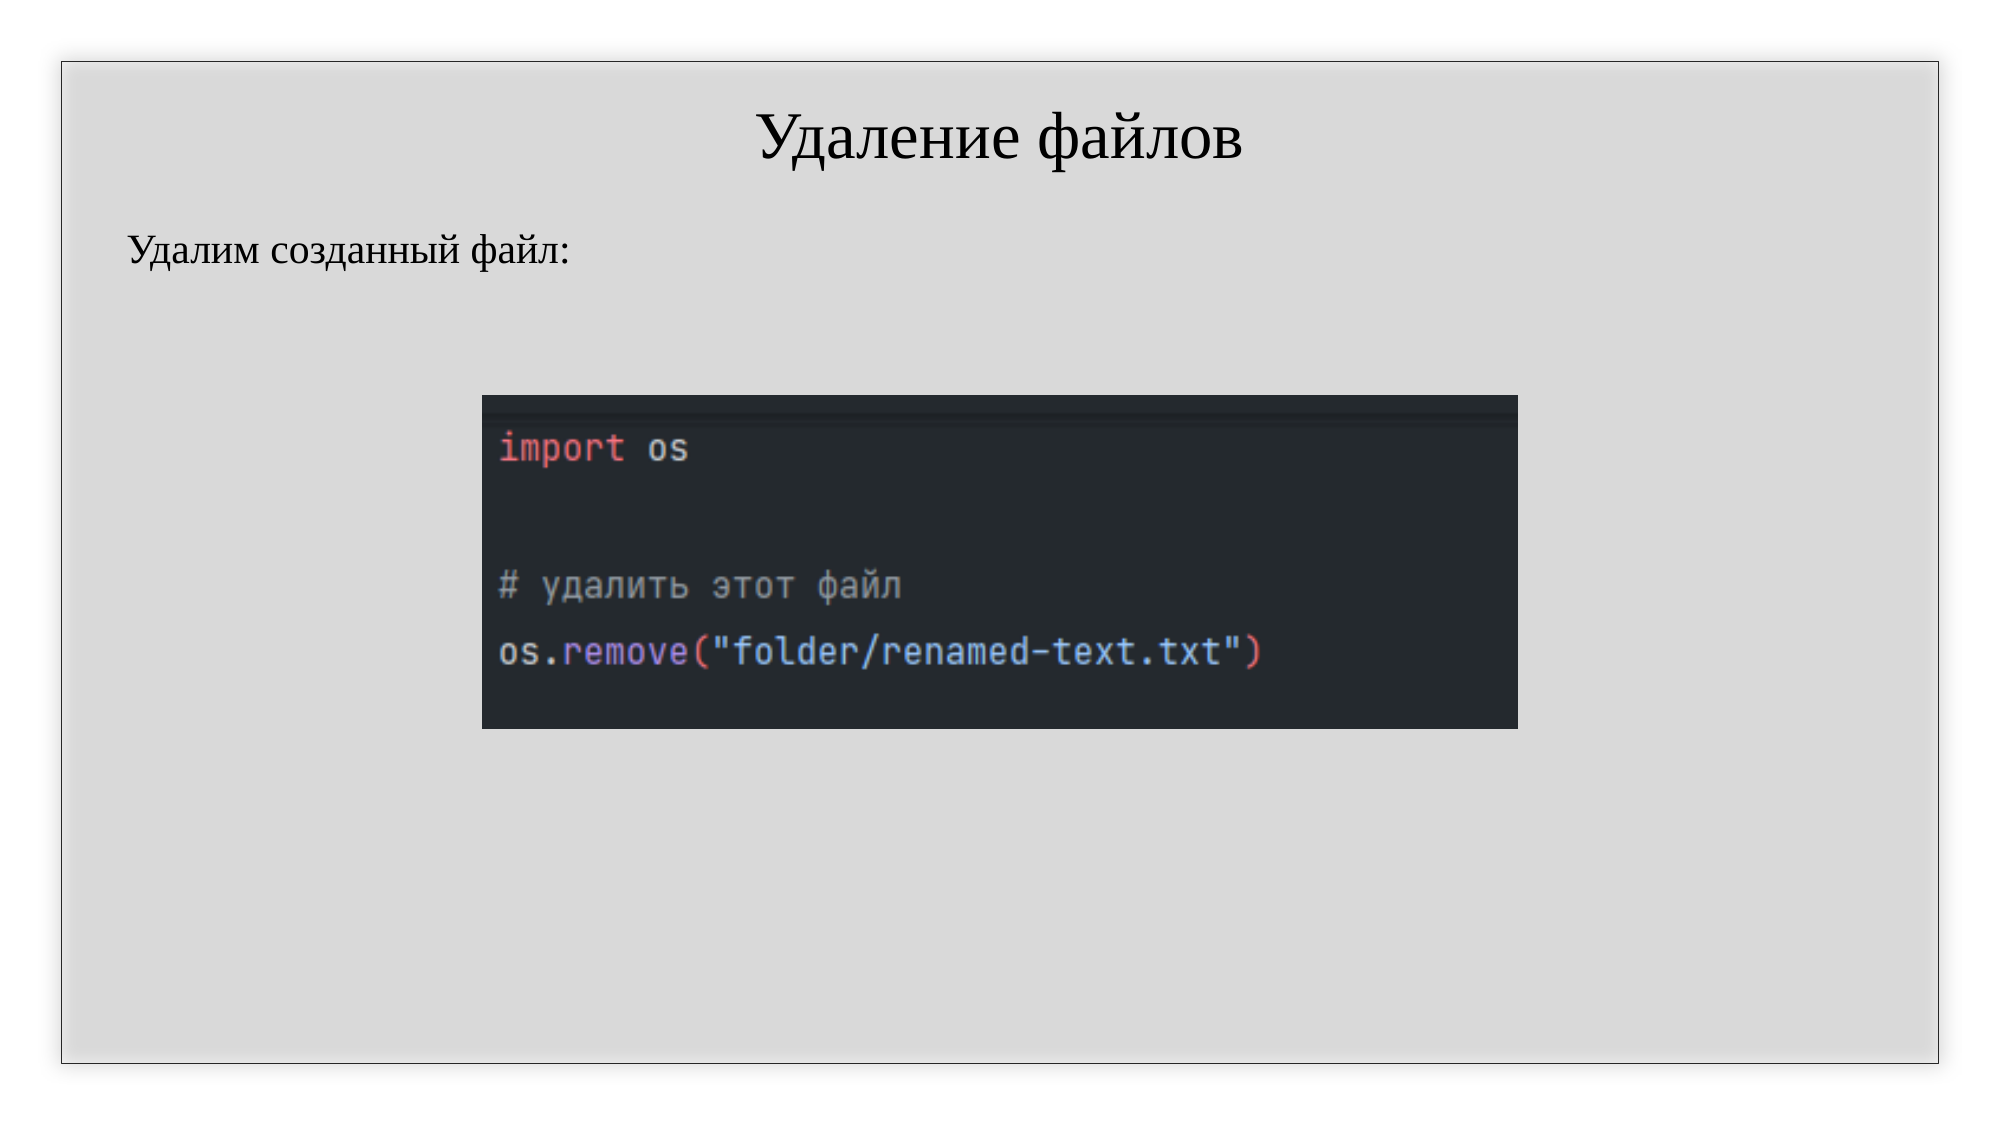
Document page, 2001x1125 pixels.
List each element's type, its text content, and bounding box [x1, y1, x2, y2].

text_box Удалим созданный файл: [111, 214, 1935, 280]
picture [482, 395, 1518, 730]
text_box Удаление файлов [111, 84, 1889, 181]
